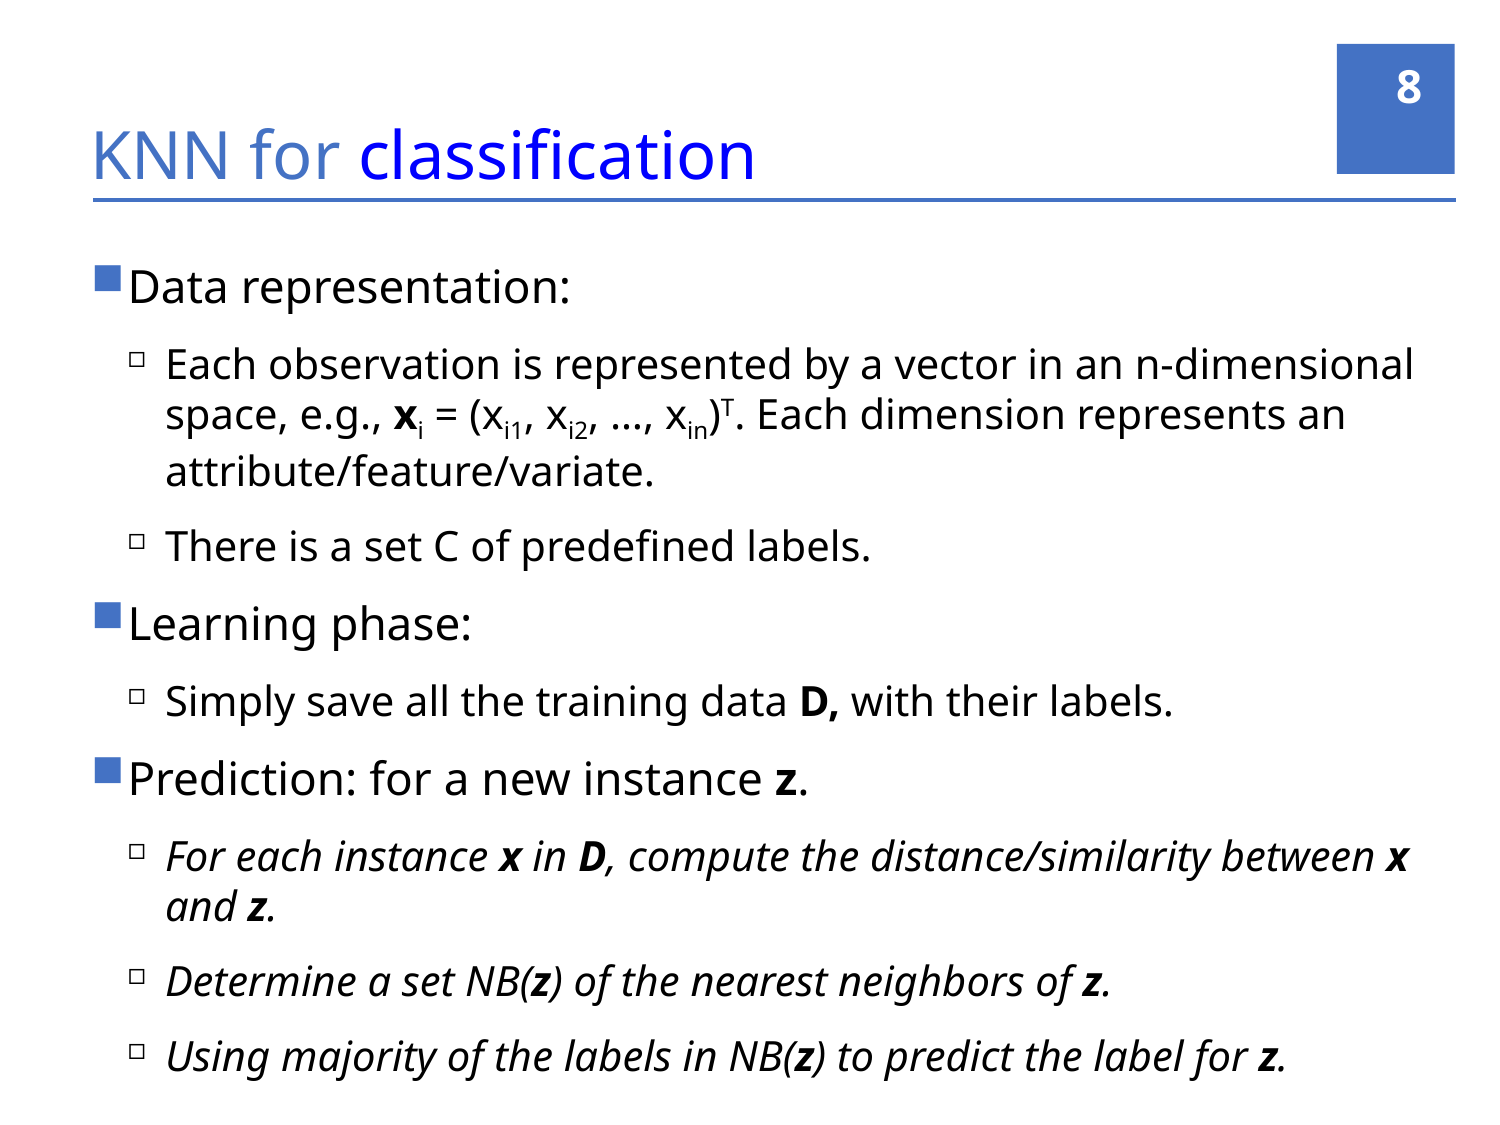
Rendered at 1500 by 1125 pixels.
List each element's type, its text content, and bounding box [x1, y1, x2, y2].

title KNN for classification [75, 75, 1463, 200]
text_box [1311, 174, 1488, 338]
list Data representation: Each observation is represented by a vector in an n-dimensional space, e.g., xi = (xi1, xi2, …, xin)T. Each dimension represents an attribute/feature/variate. There is a set C of predefined labels. Learning phase: Simply save all the training data D, with their labels. Prediction: for a new instance z. For each instance x in D, compute the distance/similarity between x and z. Determine a set NB(z) of the nearest neighbors of z. Using majority of the labels in NB(z) to predict the label for z. [75, 249, 1463, 1125]
slide_number 8 [1354, 59, 1438, 120]
